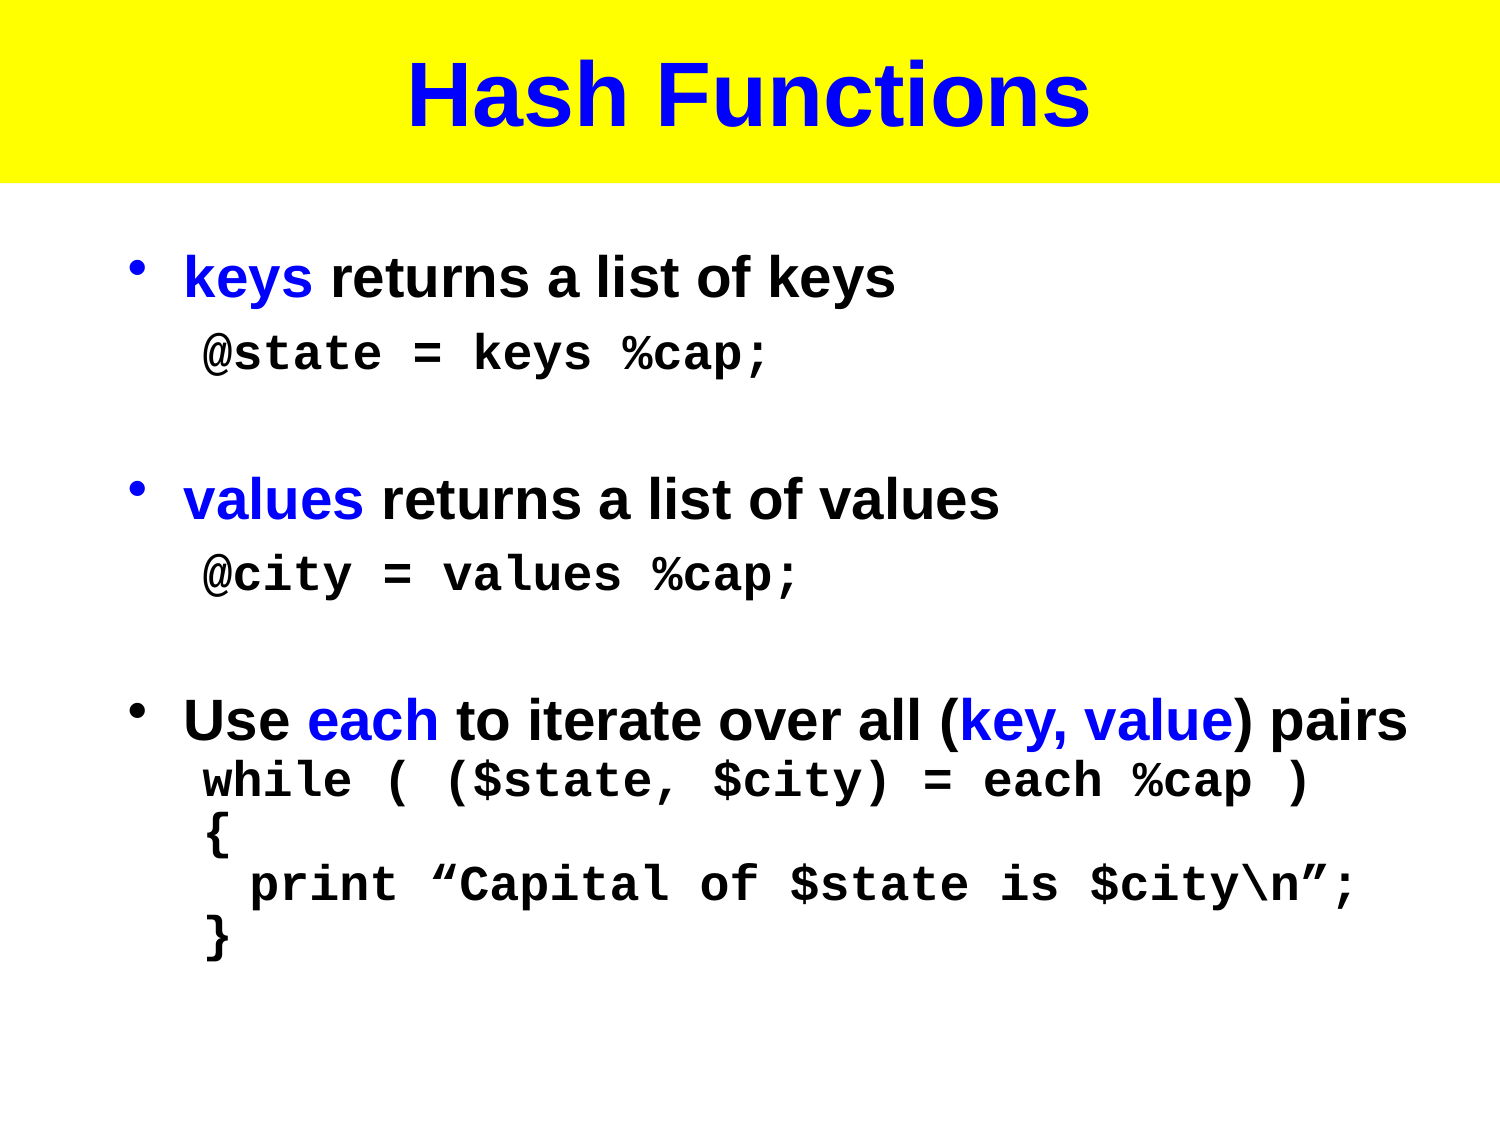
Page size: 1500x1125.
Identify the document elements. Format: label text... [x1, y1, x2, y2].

list keys returns a list of keys @state = keys %cap; values returns a list of values @city = values %cap; Use each to iterate over all (key, value) pairs while ( ($state, $city) = each %cap ) { print “Capital of $state is $city\n”; } [112, 231, 1471, 1032]
title Hash Functions [0, 0, 1500, 184]
